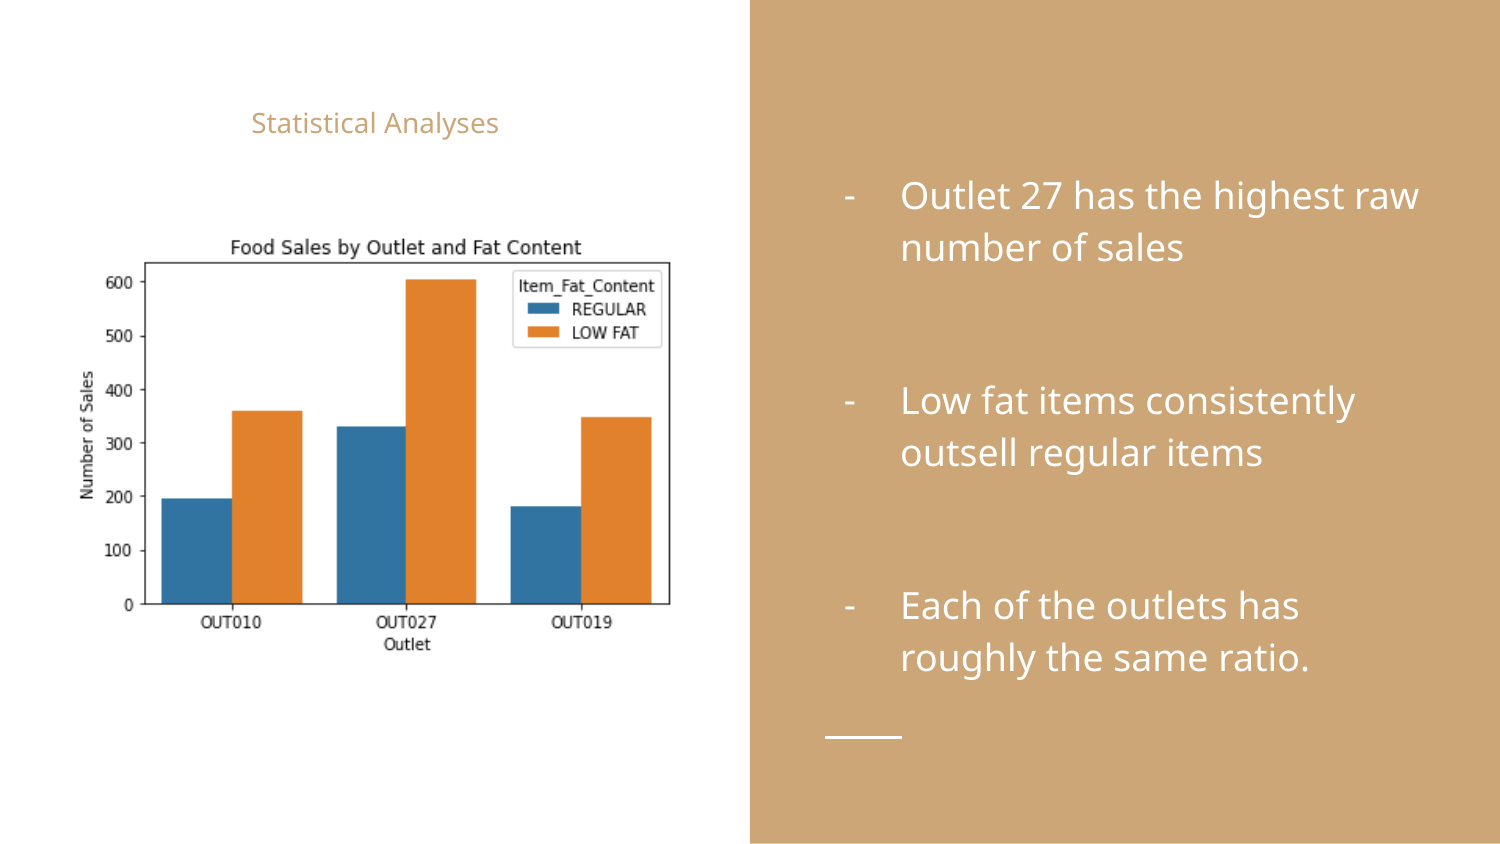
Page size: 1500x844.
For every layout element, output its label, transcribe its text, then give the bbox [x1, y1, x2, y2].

picture [71, 227, 680, 663]
list Outlet 27 has the highest raw number of sales Low fat items consistently outsell regular items Each of the outlets has roughly the same ratio. [810, 118, 1440, 725]
title Statistical Analyses [43, 89, 708, 154]
